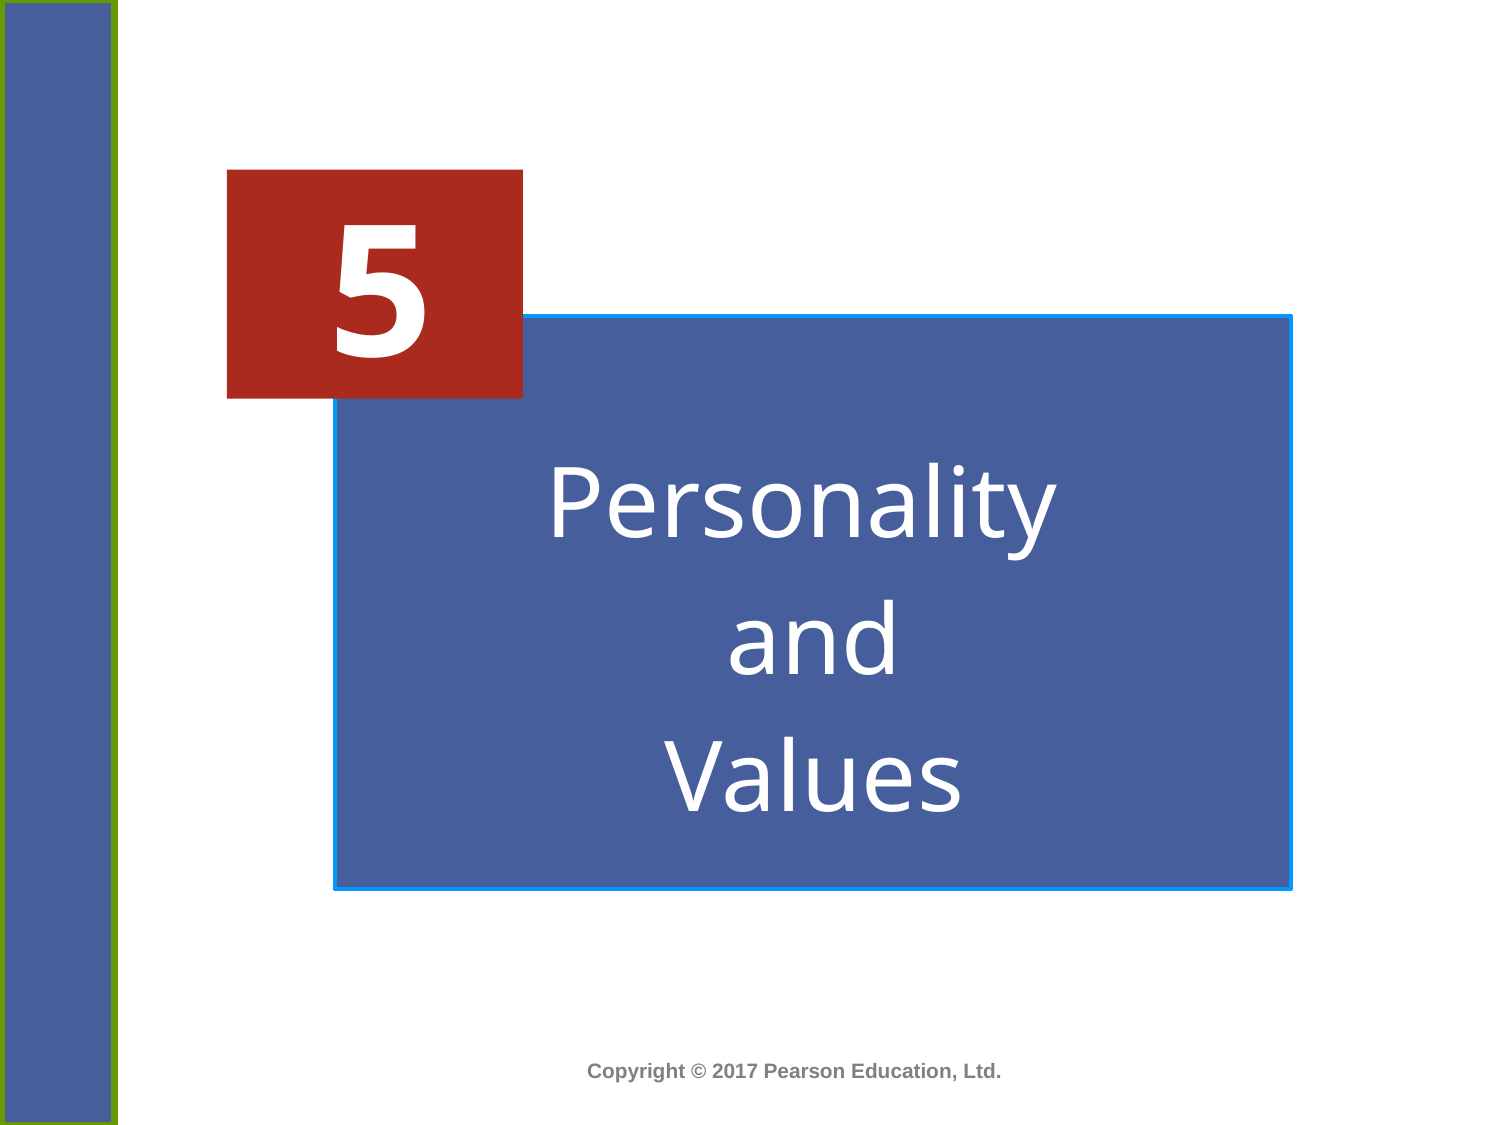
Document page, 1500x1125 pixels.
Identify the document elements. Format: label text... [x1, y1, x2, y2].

subtitle Personality and Values [303, 379, 1334, 842]
text_box 5 [313, 166, 449, 401]
